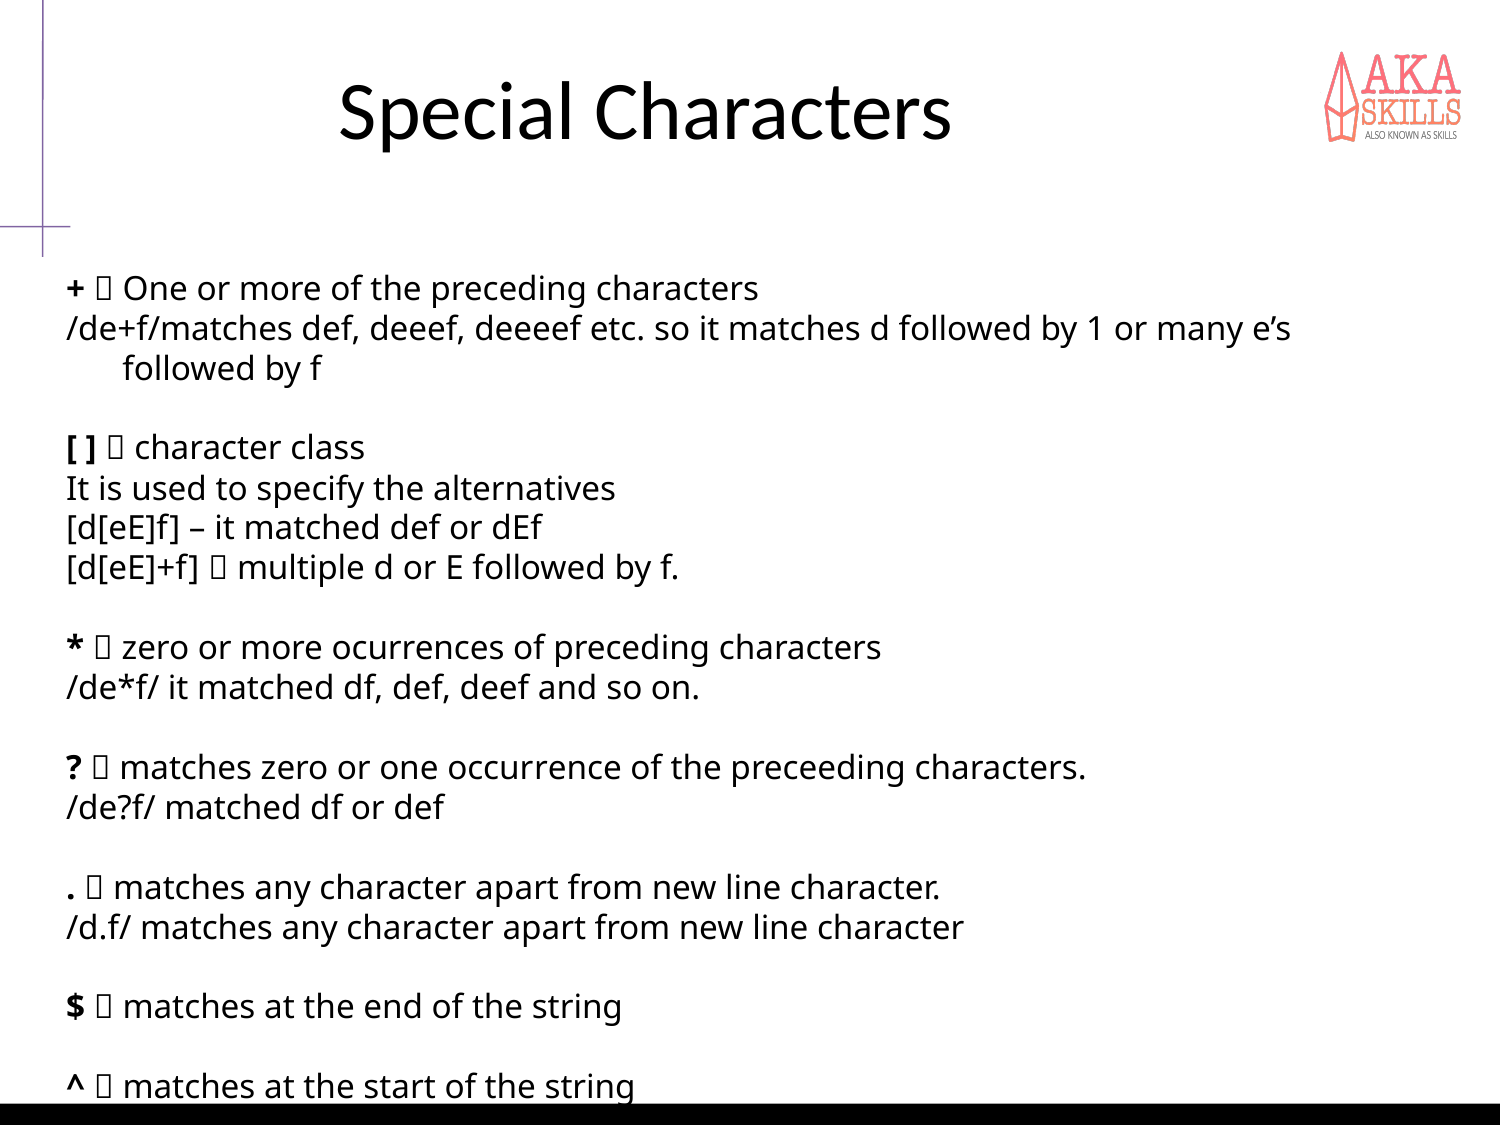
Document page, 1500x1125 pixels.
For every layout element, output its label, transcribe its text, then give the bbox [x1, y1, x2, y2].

list +  One or more of the preceding characters /de+f/matches def, deeef, deeeef etc. so it matches d followed by 1 or many e’s followed by f [ ]  character class It is used to specify the alternatives [d[eE]f] – it matched def or dEf [d[eE]+f]  multiple d or E followed by f. *  zero or more ocurrences of preceding characters /de*f/ it matched df, def, deef and so on. ?  matches zero or one occurrence of the preceeding characters. /de?f/ matched df or def .  matches any character apart from new line character. /d.f/ matches any character apart from new line character $  matches at the end of the string ^  matches at the start of the string [51, 252, 1449, 1075]
picture [1320, 44, 1469, 152]
title Special Characters [44, 41, 1250, 175]
